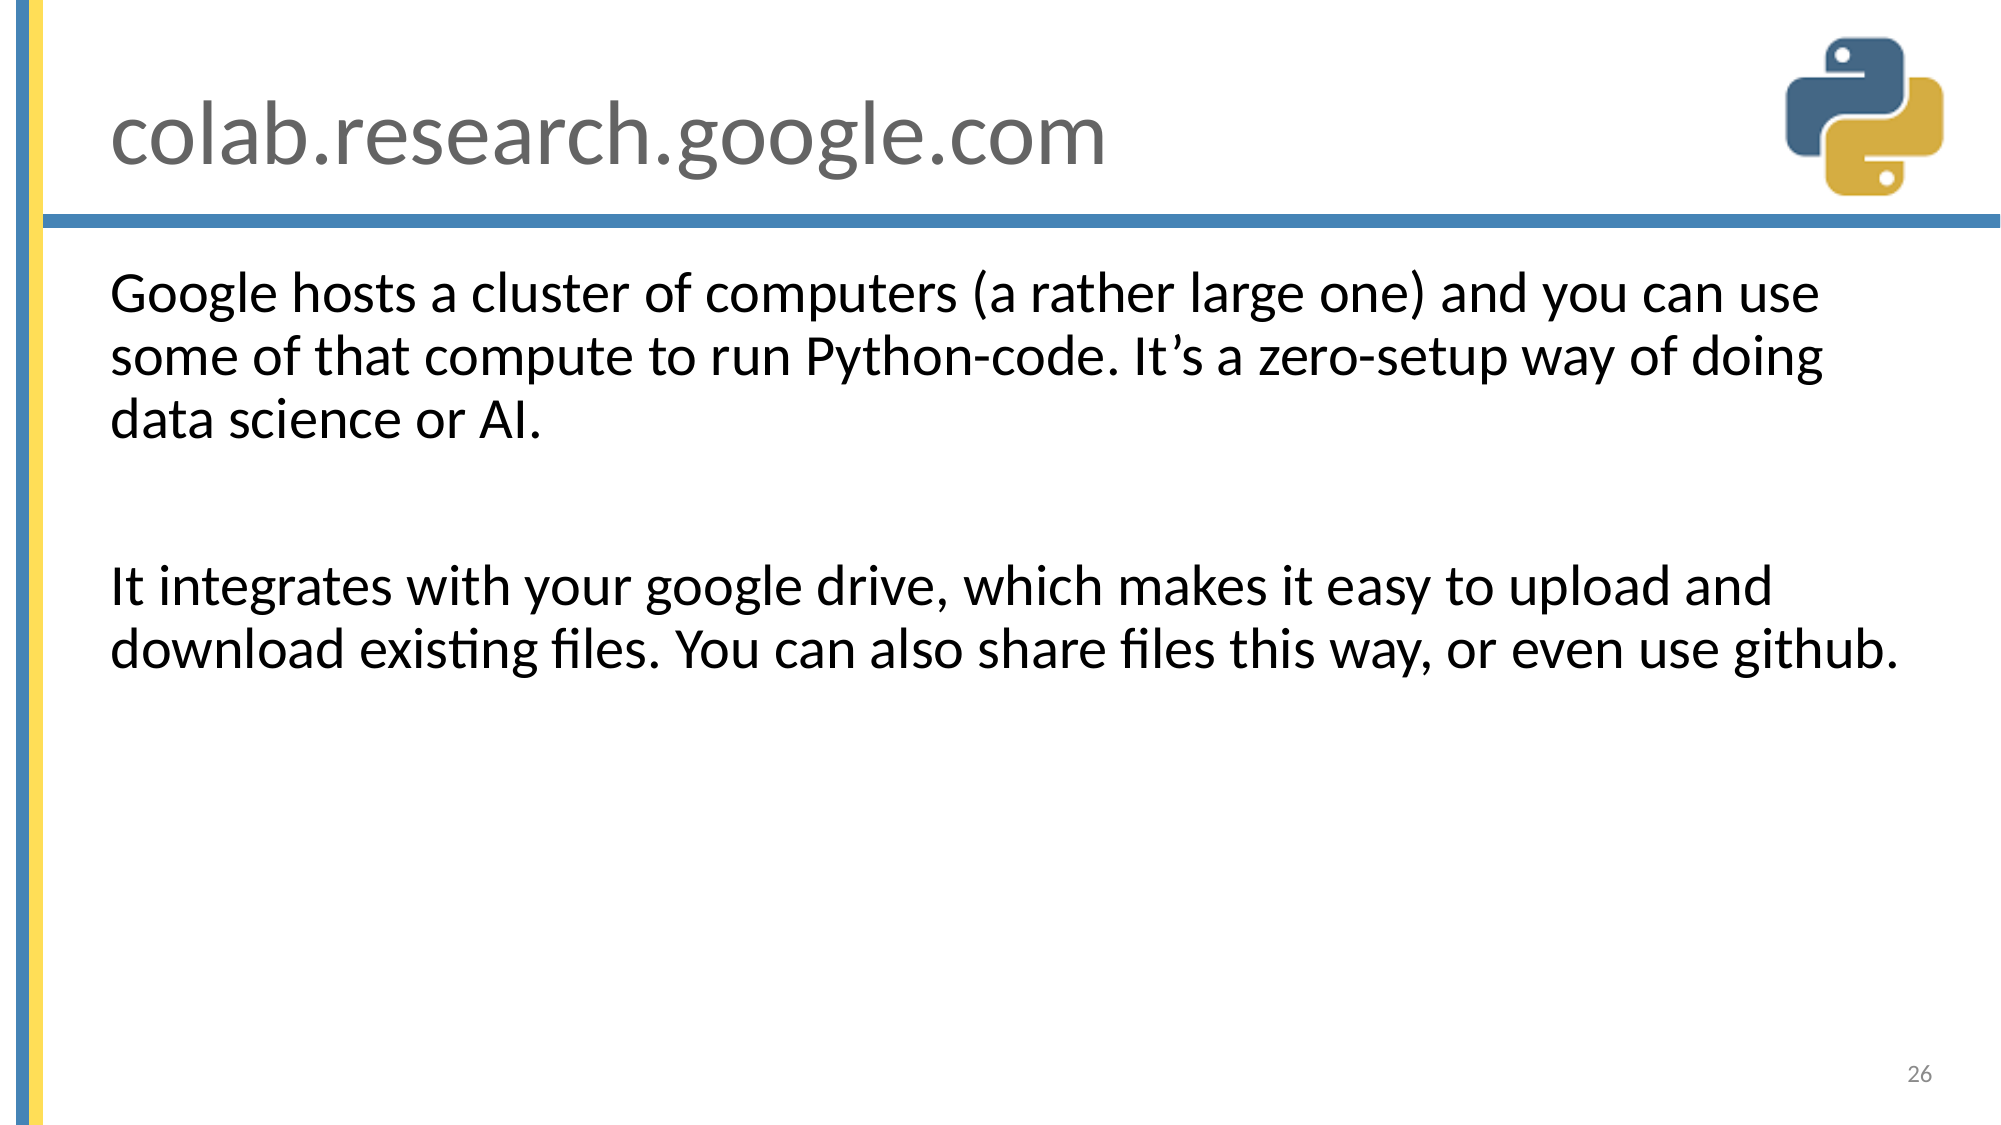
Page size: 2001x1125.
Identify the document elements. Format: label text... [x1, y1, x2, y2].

picture [1747, 18, 1987, 205]
title colab.research.google.com [95, 59, 1863, 211]
list Google hosts a cluster of computers (a rather large one) and you can use some of that compute to run Python-code. It’s a zero-setup way of doing data science or AI. It integrates with your google drive, which makes it easy to upload and download existing files. You can also share files this way, or even use github. [95, 254, 1948, 1014]
slide_number 26 [1497, 1042, 1948, 1103]
